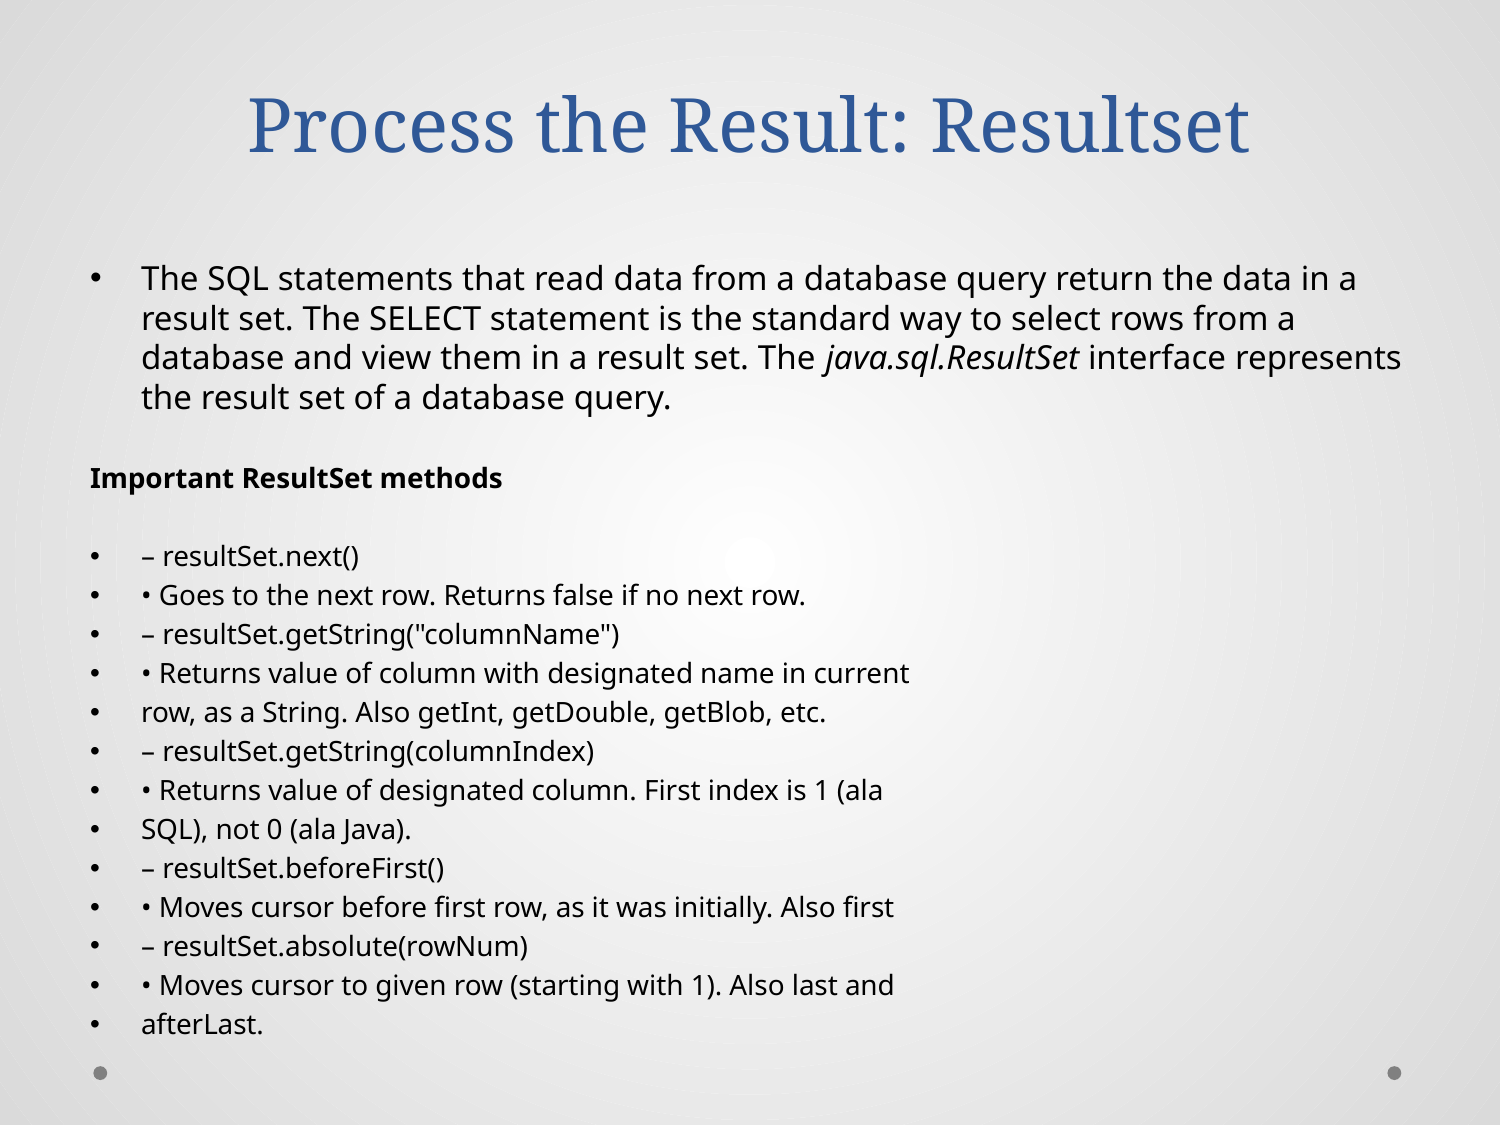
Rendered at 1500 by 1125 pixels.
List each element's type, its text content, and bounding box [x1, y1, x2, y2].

title Process the Result: Resultset [75, 0, 1425, 175]
list The SQL statements that read data from a database query return the data in a result set. The SELECT statement is the standard way to select rows from a database and view them in a result set. The java.sql.ResultSet interface represents the result set of a database query. Important ResultSet methods – resultSet.next() • Goes to the next row. Returns false if no next row. – resultSet.getString("columnName") • Returns value of column with designated name in current row, as a String. Also getInt, getDouble, getBlob, etc. – resultSet.getString(columnIndex) • Returns value of designated column. First index is 1 (ala SQL), not 0 (ala Java). – resultSet.beforeFirst() • Moves cursor before first row, as it was initially. Also first – resultSet.absolute(rowNum) • Moves cursor to given row (starting with 1). Also last and afterLast. [75, 249, 1425, 1050]
